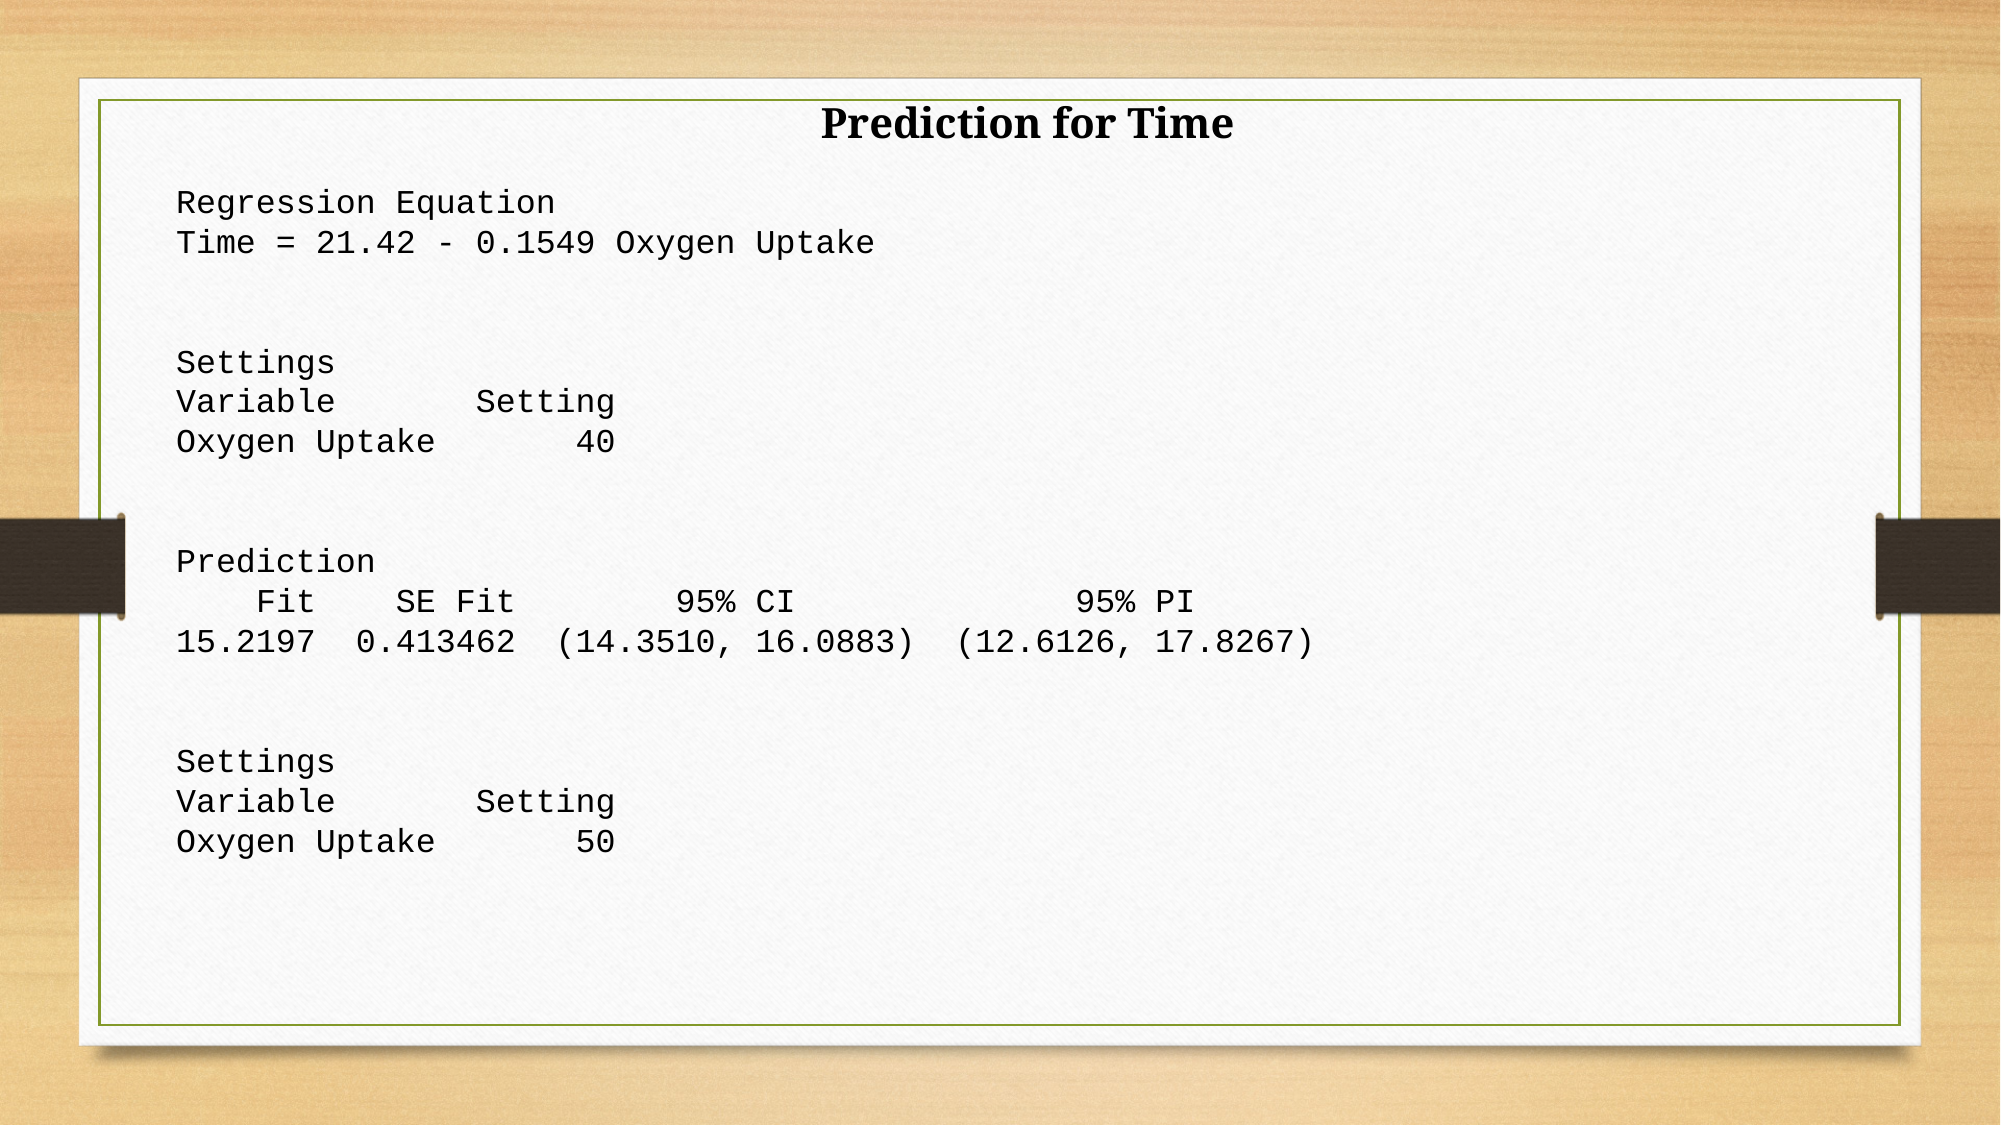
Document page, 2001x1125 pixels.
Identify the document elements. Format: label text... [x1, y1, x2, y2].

text_box Prediction for Time [90, 88, 1966, 154]
text_box Regression Equation Time = 21.42 - 0.1549 Oxygen Uptake Settings Variable Setting Oxygen Uptake 40 Prediction Fit SE Fit 95% CI 95% PI 15.2197 0.413462 (14.3510, 16.0883) (12.6126, 17.8267) Settings Variable Setting Oxygen Uptake 50 [161, 172, 2000, 906]
picture [0, 0, 2001, 1125]
